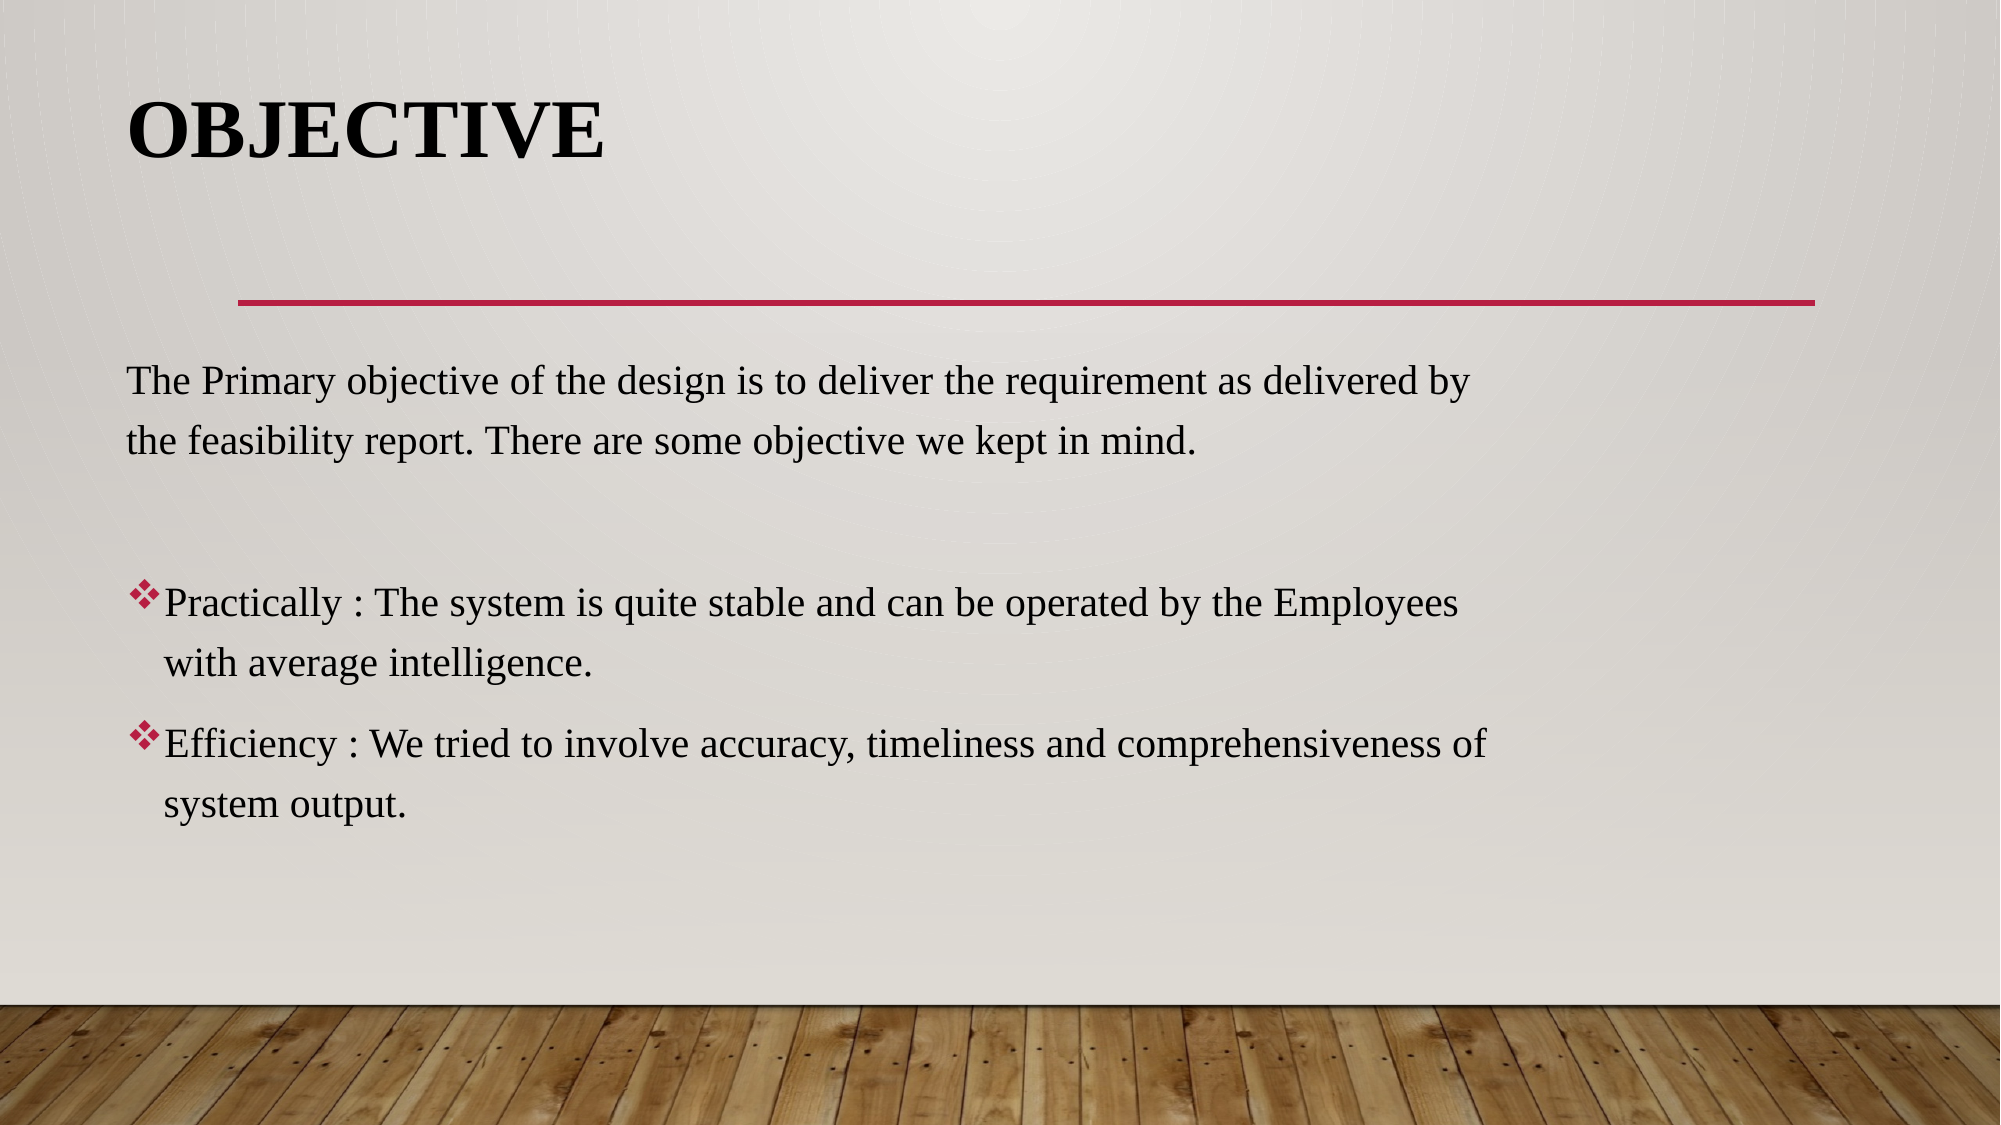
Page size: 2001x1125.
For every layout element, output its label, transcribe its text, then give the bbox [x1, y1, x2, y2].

picture [0, 1005, 2000, 1125]
list The Primary objective of the design is to deliver the requirement as delivered by the feasibility report. There are some objective we kept in mind. Practically : The system is quite stable and can be operated by the Employees with average intelligence. Efficiency : We tried to involve accuracy, timeliness and comprehensiveness of system output. [111, 335, 1522, 972]
title objective [111, 78, 1522, 296]
